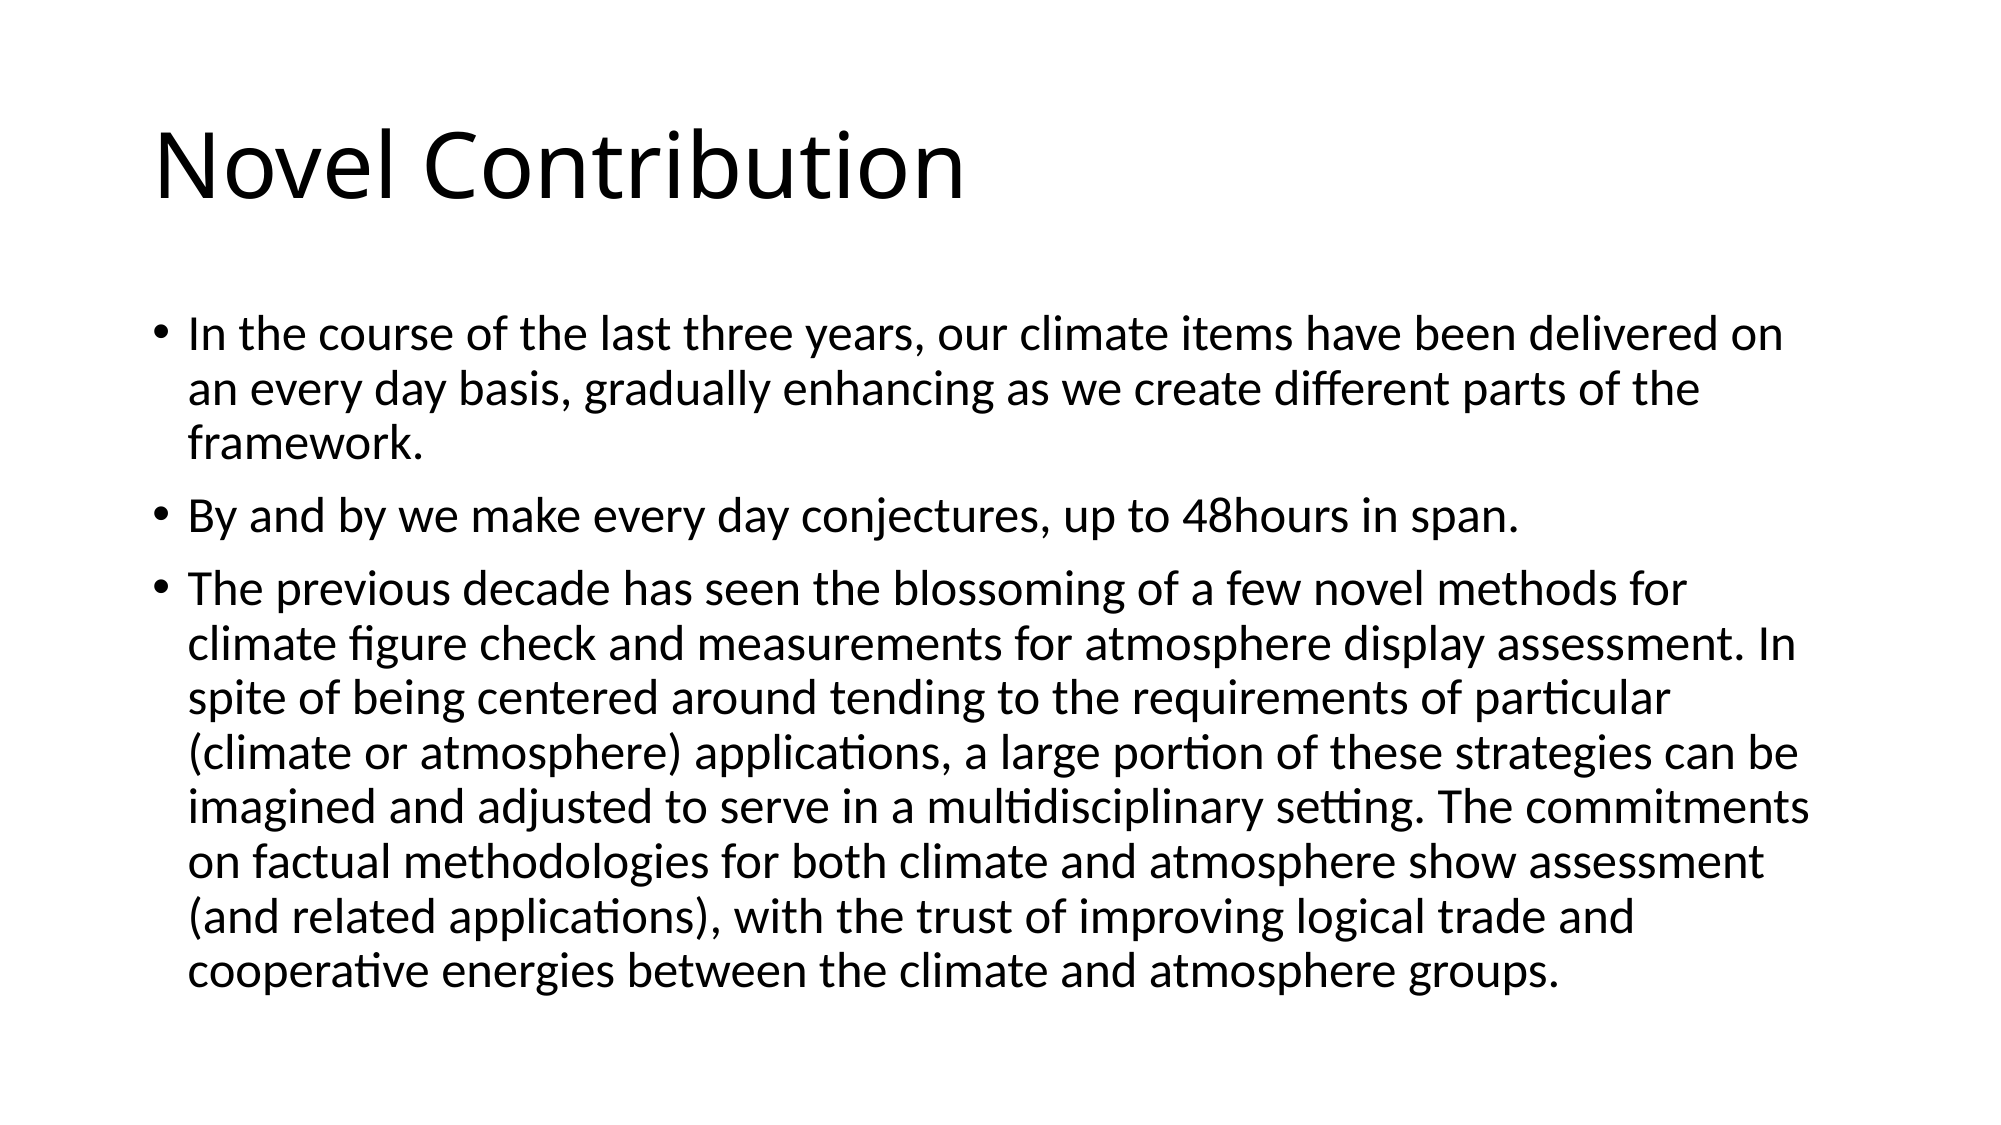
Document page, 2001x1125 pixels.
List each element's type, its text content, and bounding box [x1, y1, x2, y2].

list In the course of the last three years, our climate items have been delivered on an every day basis, gradually enhancing as we create different parts of the framework. By and by we make every day conjectures, up to 48hours in span. The previous decade has seen the blossoming of a few novel methods for climate figure check and measurements for atmosphere display assessment. In spite of being centered around tending to the requirements of particular (climate or atmosphere) applications, a large portion of these strategies can be imagined and adjusted to serve in a multidisciplinary setting. The commitments on factual methodologies for both climate and atmosphere show assessment (and related applications), with the trust of improving logical trade and cooperative energies between the climate and atmosphere groups. [137, 299, 1863, 1014]
title Novel Contribution [137, 59, 1863, 278]
